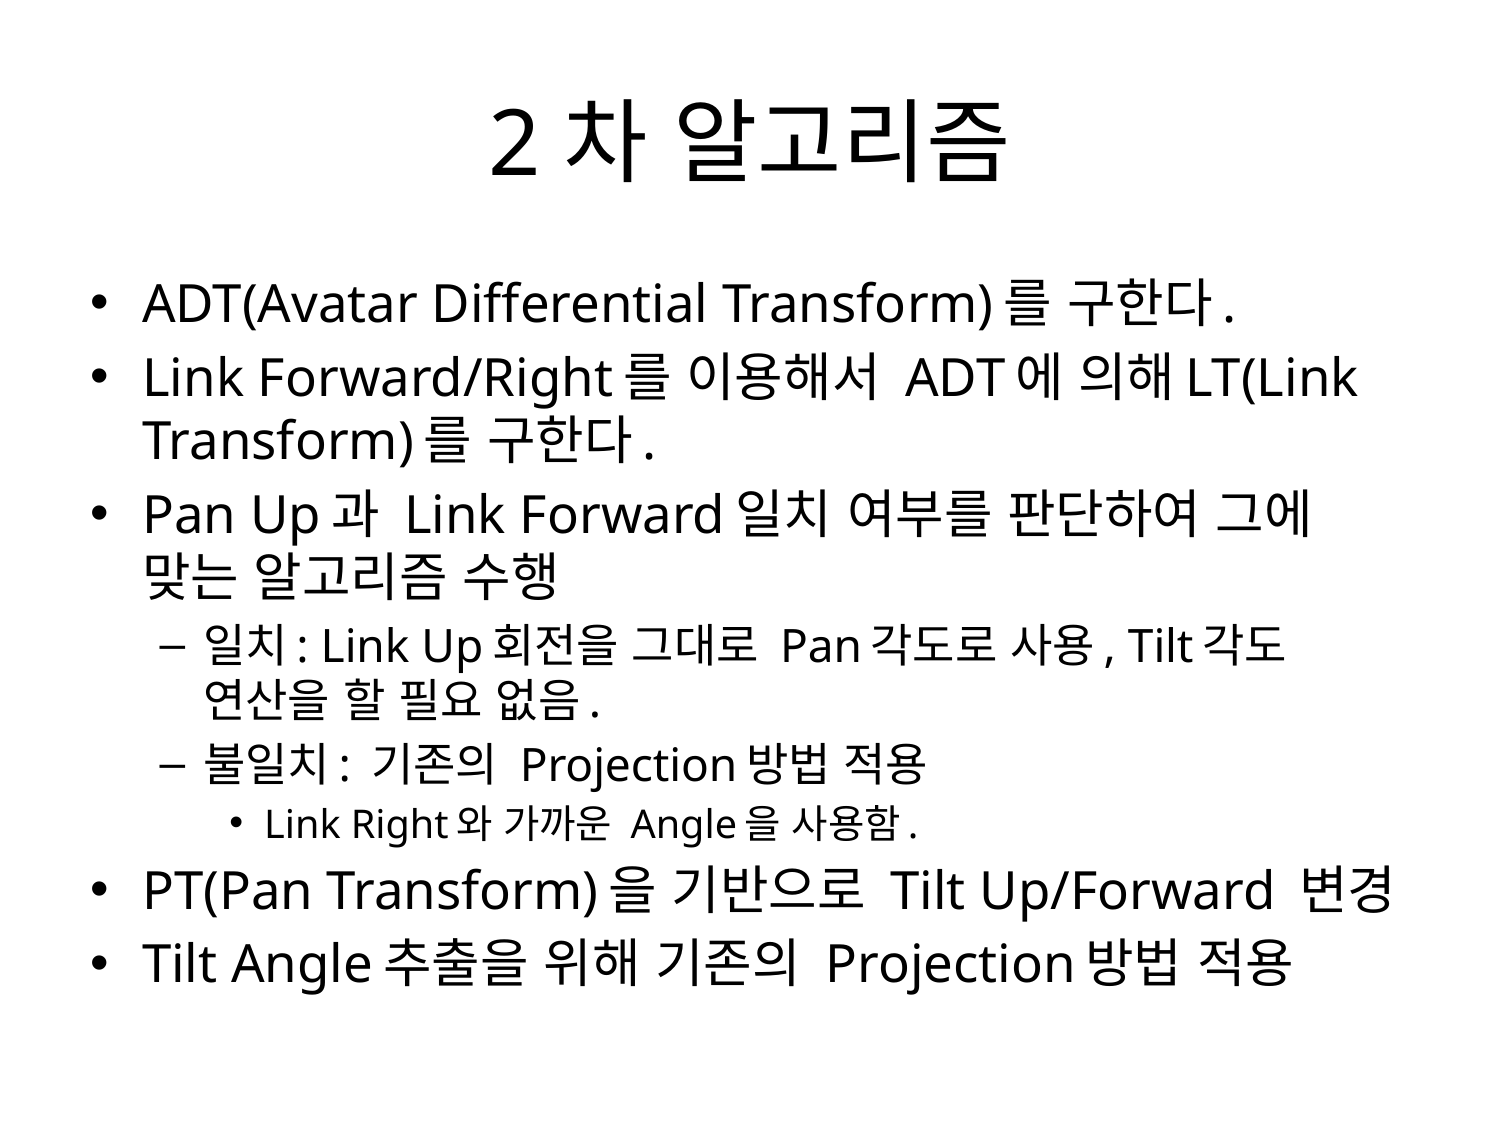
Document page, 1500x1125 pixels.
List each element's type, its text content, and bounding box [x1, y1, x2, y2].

title 2차 알고리즘 [75, 45, 1425, 233]
list ADT(Avatar Differential Transform)를 구한다. Link Forward/Right를 이용해서 ADT에 의해LT(Link Transform)를 구한다. Pan Up과 Link Forward일치 여부를 판단하여 그에 맞는 알고리즘 수행 일치: Link Up회전을 그대로 Pan각도로 사용, Tilt각도 연산을 할 필요 없음. 불일치: 기존의 Projection방법 적용 Link Right와 가까운 Angle을 사용함. PT(Pan Transform)을 기반으로 Tilt Up/Forward 변경 Tilt Angle추출을 위해 기존의 Projection방법 적용 [75, 262, 1425, 1005]
